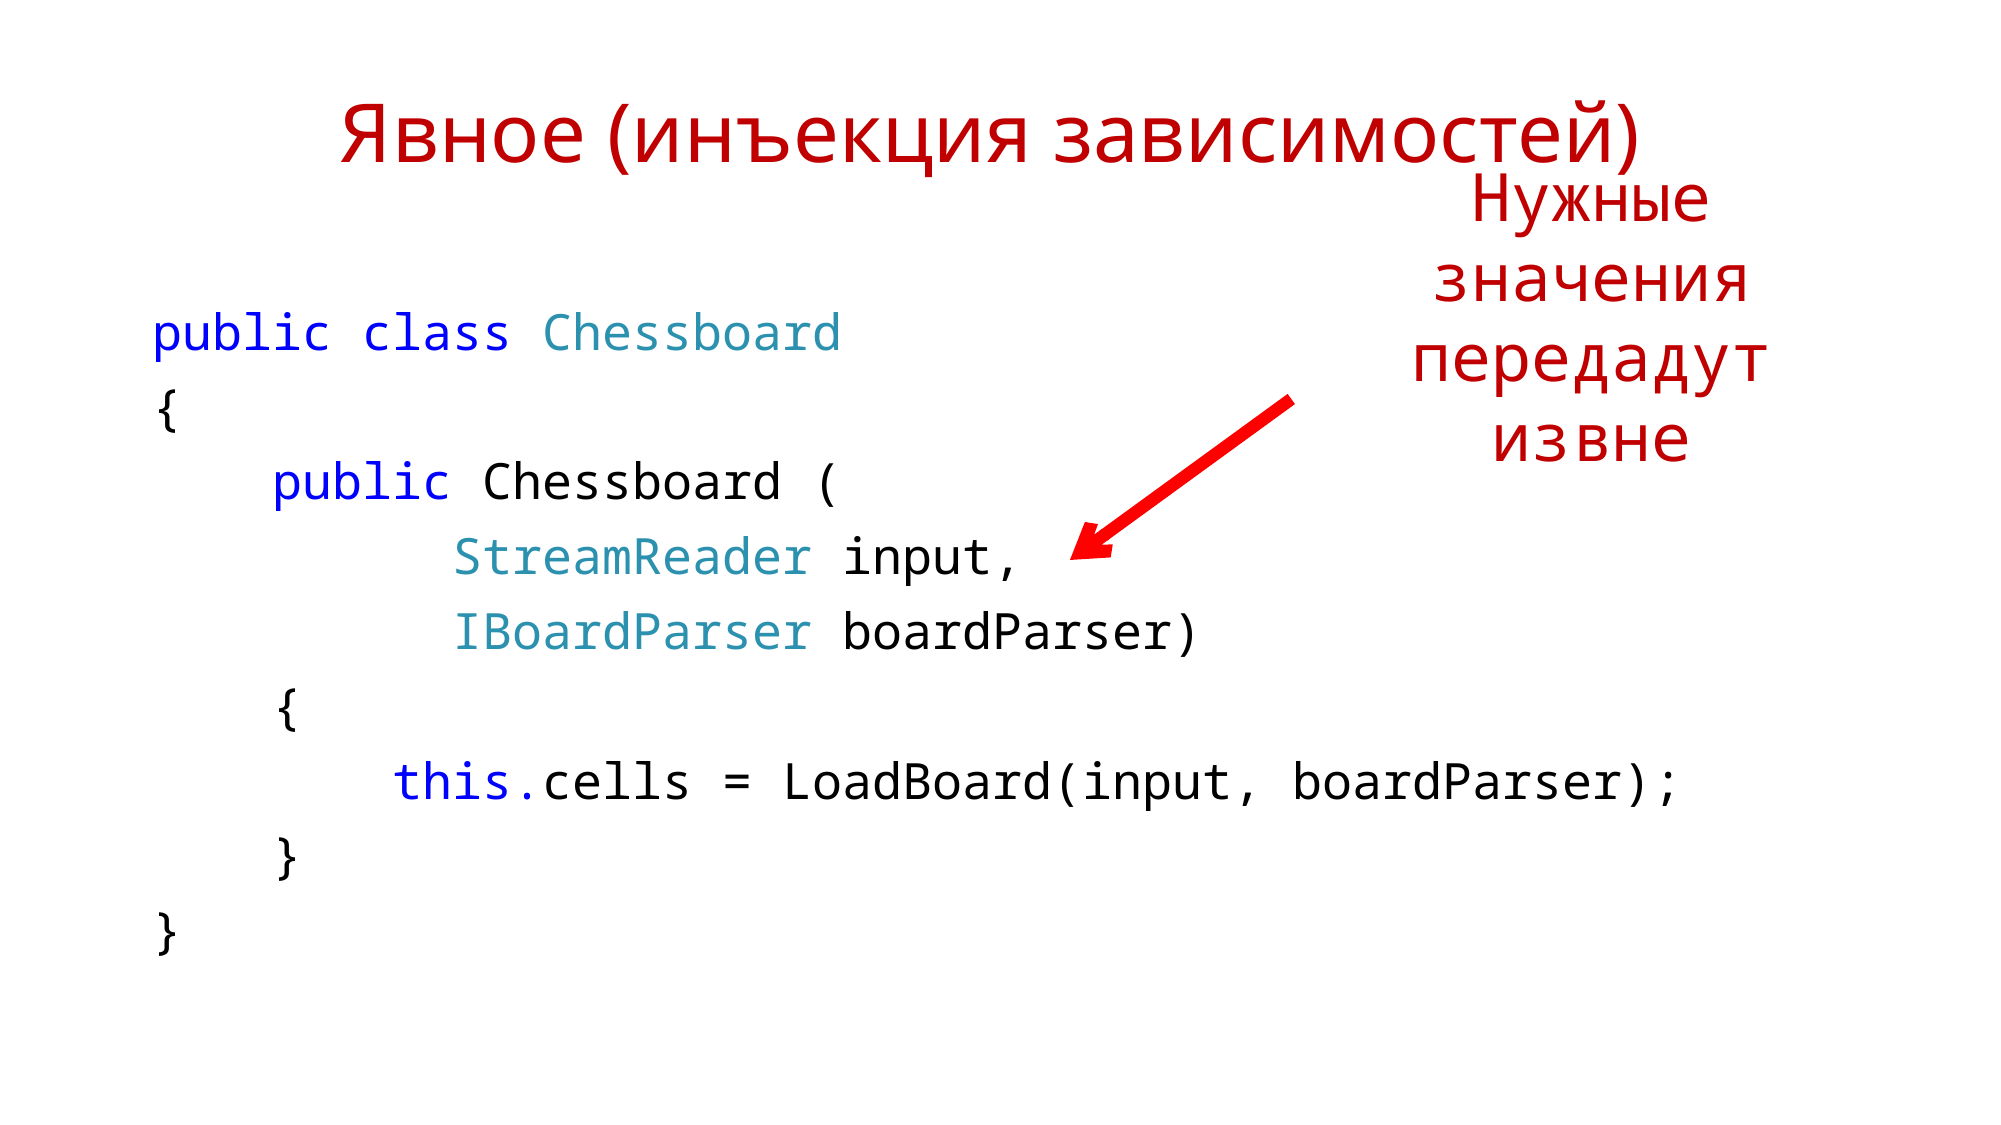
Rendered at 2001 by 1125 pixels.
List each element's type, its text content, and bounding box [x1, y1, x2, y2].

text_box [1069, 398, 1292, 560]
list public class Chessboard { public Chessboard ( StreamReader input, IBoardParser boardParser) { this.cells = LoadBoard(input, boardParser); } } [137, 299, 1863, 1014]
title Явное (инъекция зависимостей) [324, 42, 1675, 231]
text_box Нужные значения передадут извне [1291, 231, 1893, 398]
